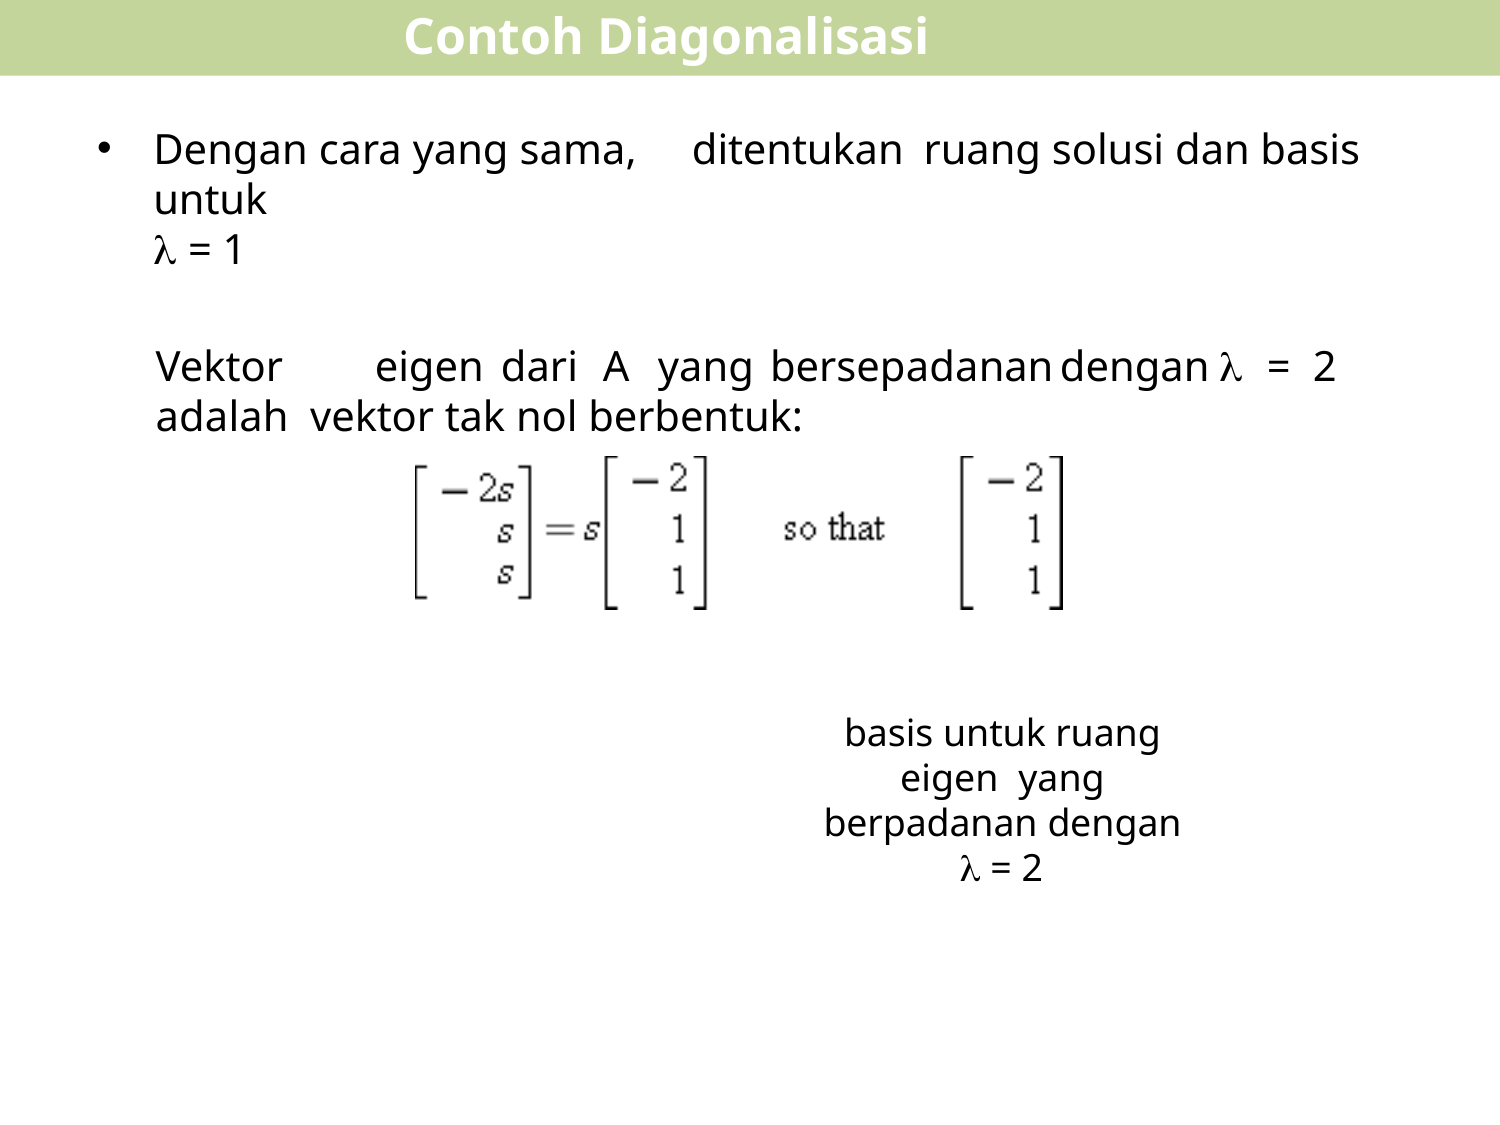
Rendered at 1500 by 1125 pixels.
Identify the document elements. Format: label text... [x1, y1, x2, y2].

picture [414, 456, 1063, 610]
title Contoh Diagonalisasi Matriks [400, 2, 1099, 120]
text_box Dengan cara yang sama, ditentukan ruang solusi dan basis untuk  = 1 Vektor eigen dari A yang bersepadanan dengan  = 2 adalah vektor tak nol berbentuk: [94, 120, 1429, 440]
text_box basis untuk ruang eigen yang berpadanan dengan  = 2 [789, 706, 1215, 889]
text_box [0, 0, 1500, 76]
